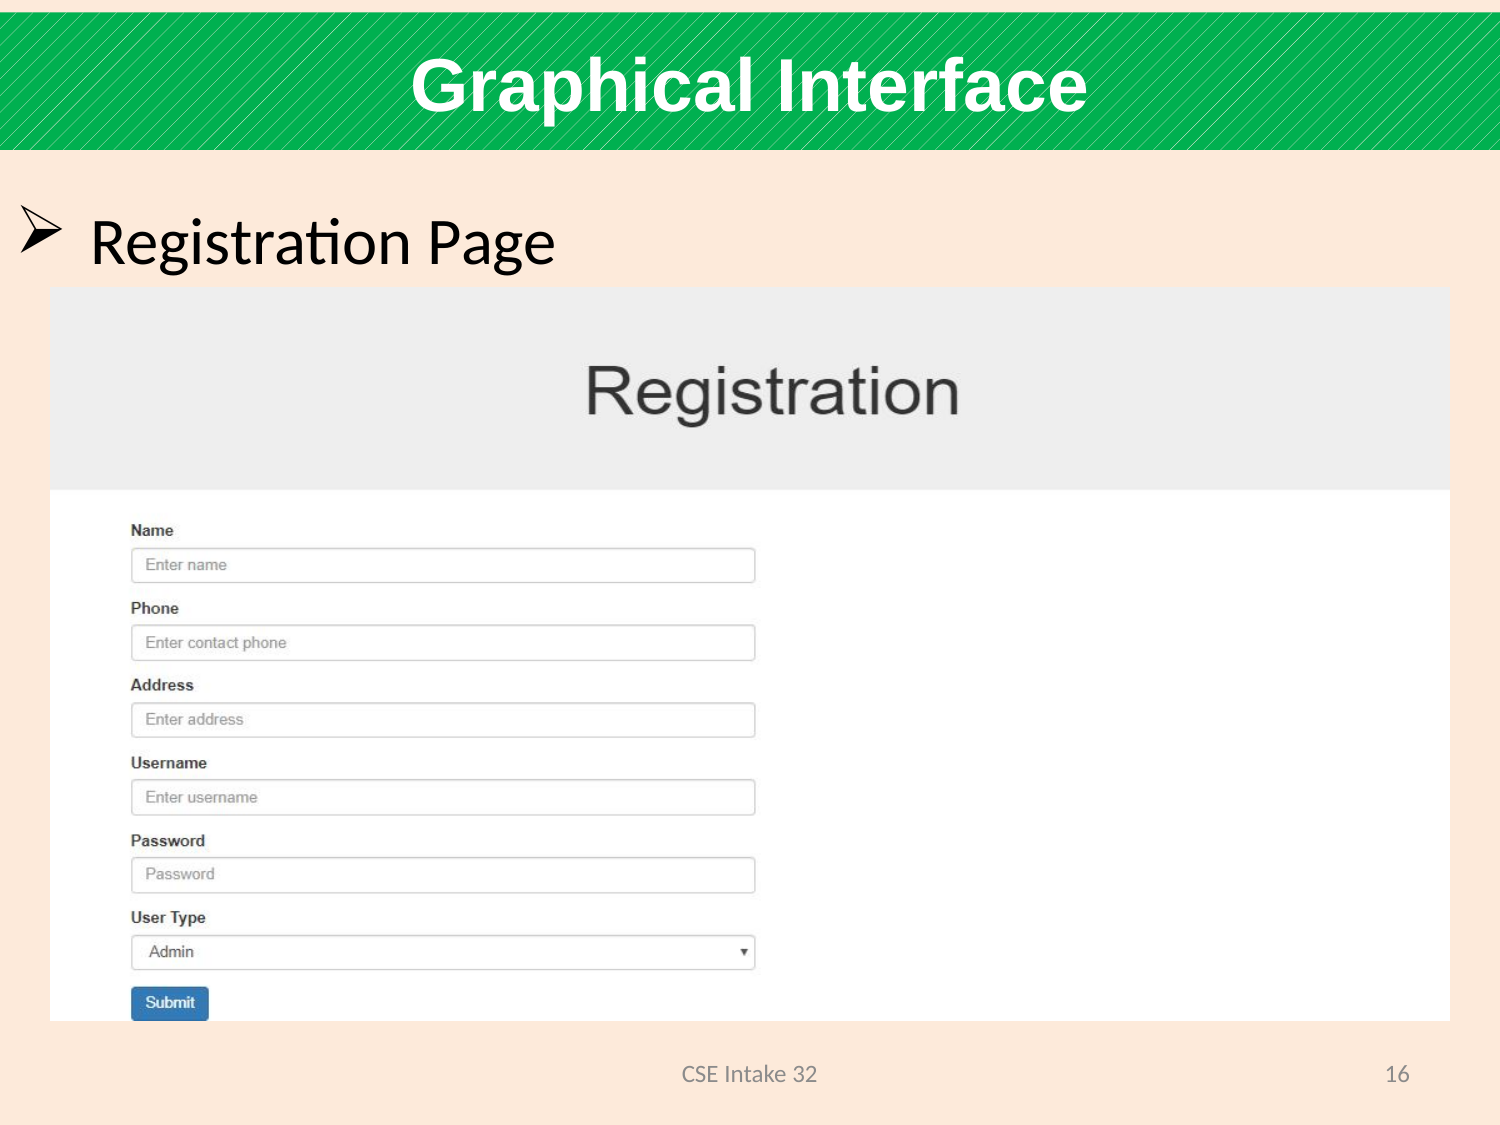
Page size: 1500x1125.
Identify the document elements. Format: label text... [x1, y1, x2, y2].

slide_number 16 [1074, 1042, 1425, 1103]
subtitle Registration Page [0, 149, 1500, 1125]
footer CSE Intake 32 [512, 1042, 988, 1103]
picture [49, 287, 1451, 1021]
text_box Graphical Interface [0, 10, 1500, 149]
